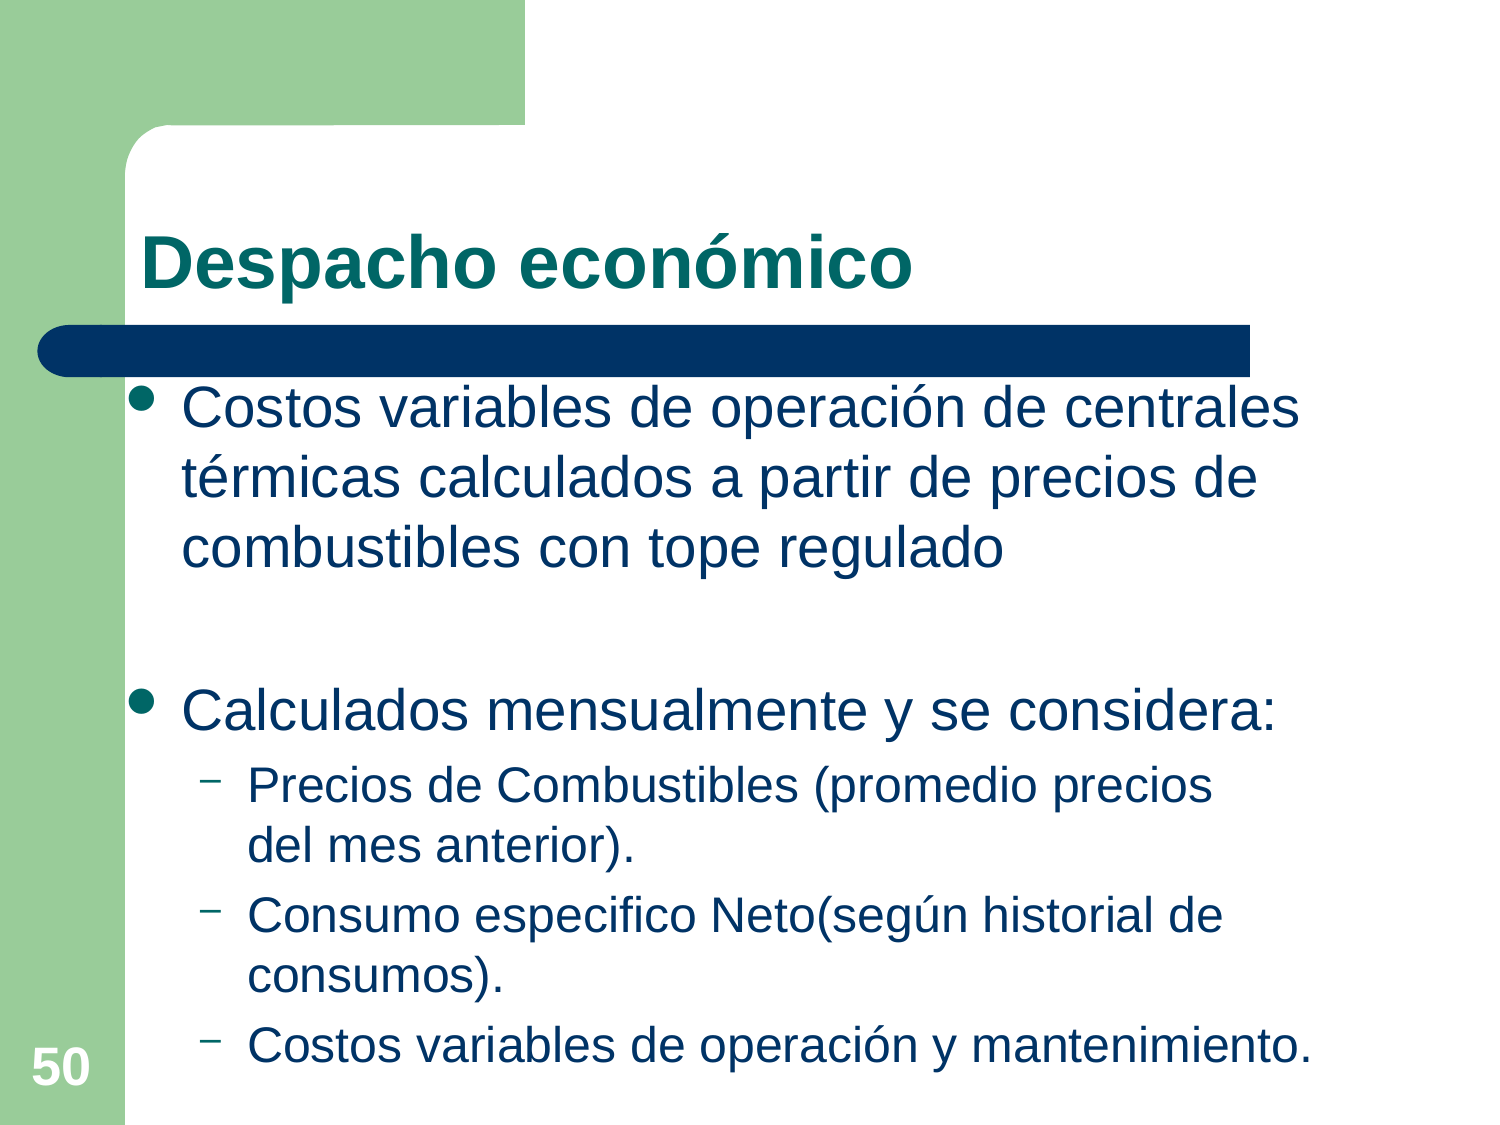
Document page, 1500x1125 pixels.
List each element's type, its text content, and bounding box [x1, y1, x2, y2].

title Despacho económico [125, 125, 1500, 313]
list Costos variables de operación de centrales térmicas calculados a partir de precios de combustibles con tope regulado Calculados mensualmente y se considera: Precios de Combustibles (promedio precios del mes anterior). Consumo especifico Neto(según historial de consumos). Costos variables de operación y mantenimiento. [110, 361, 1500, 999]
slide_number 50 [13, 1023, 111, 1105]
